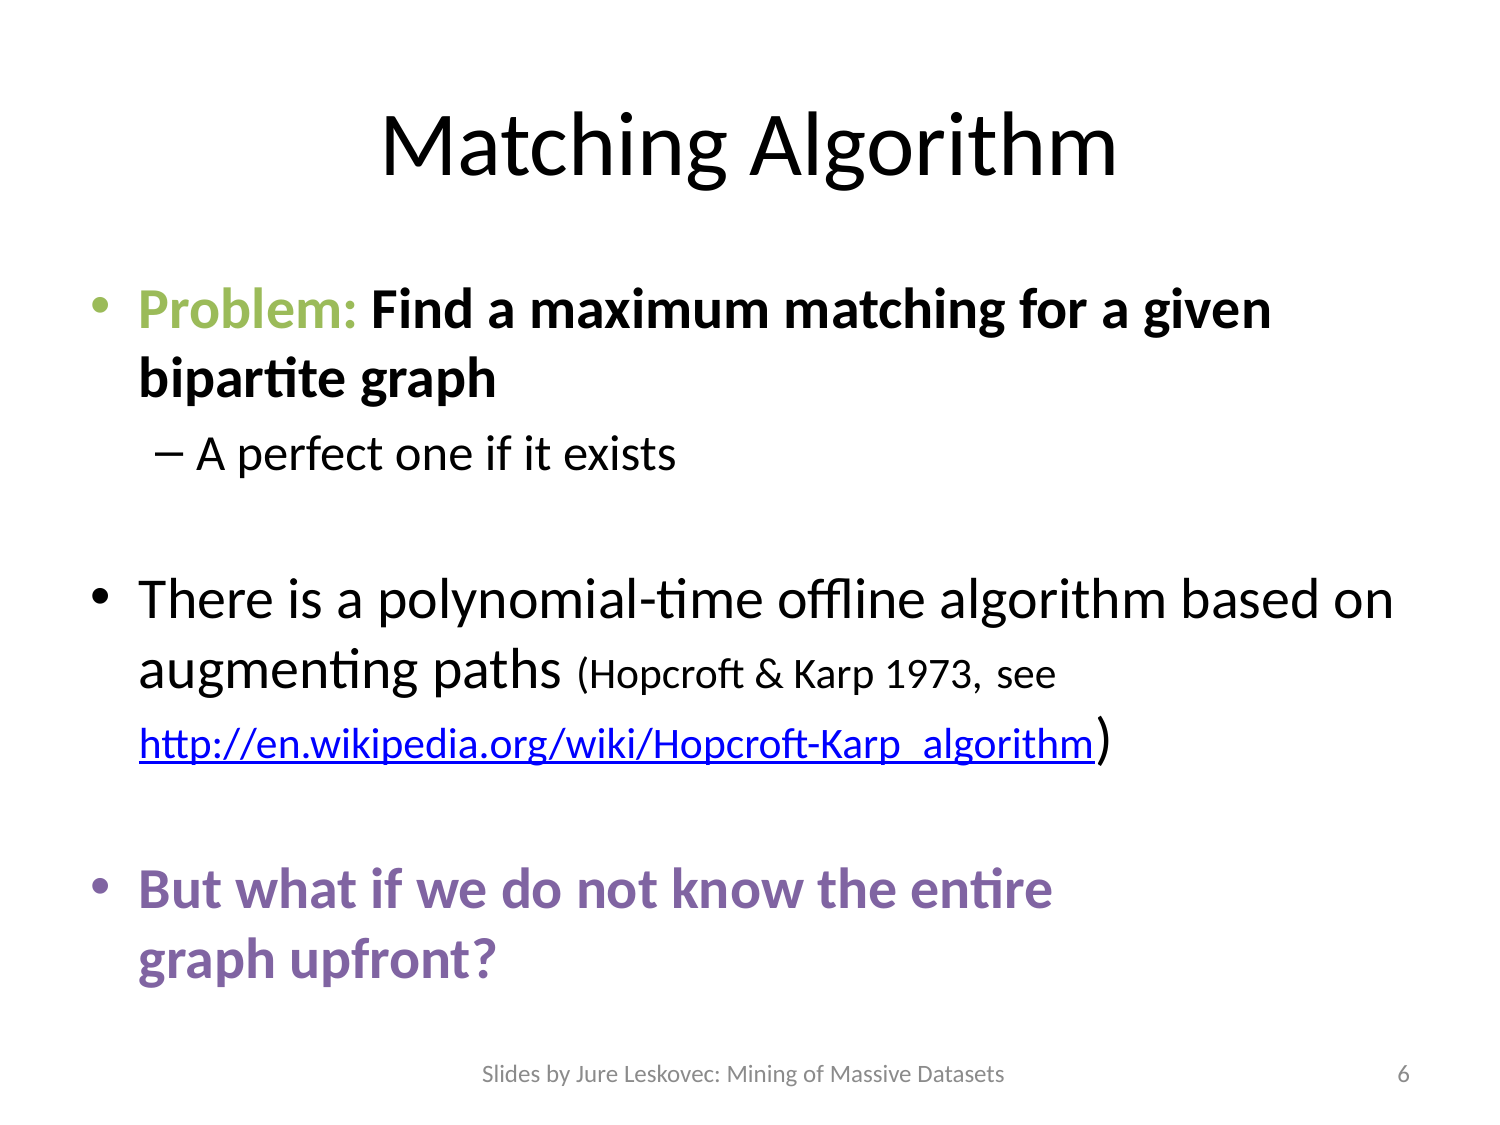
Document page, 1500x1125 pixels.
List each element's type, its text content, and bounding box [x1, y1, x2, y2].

footer Slides by Jure Leskovec: Mining of Massive Datasets [425, 1042, 1063, 1103]
slide_number 6 [1074, 1042, 1425, 1103]
list Problem: Find a maximum matching for a given bipartite graph A perfect one if it exists There is a polynomial-time offline algorithm based on augmenting paths (Hopcroft & Karp 1973, see http://en.wikipedia.org/wiki/Hopcroft-Karp_algorithm) But what if we do not know the entire graph upfront? [75, 262, 1425, 1005]
title Matching Algorithm [75, 45, 1425, 233]
